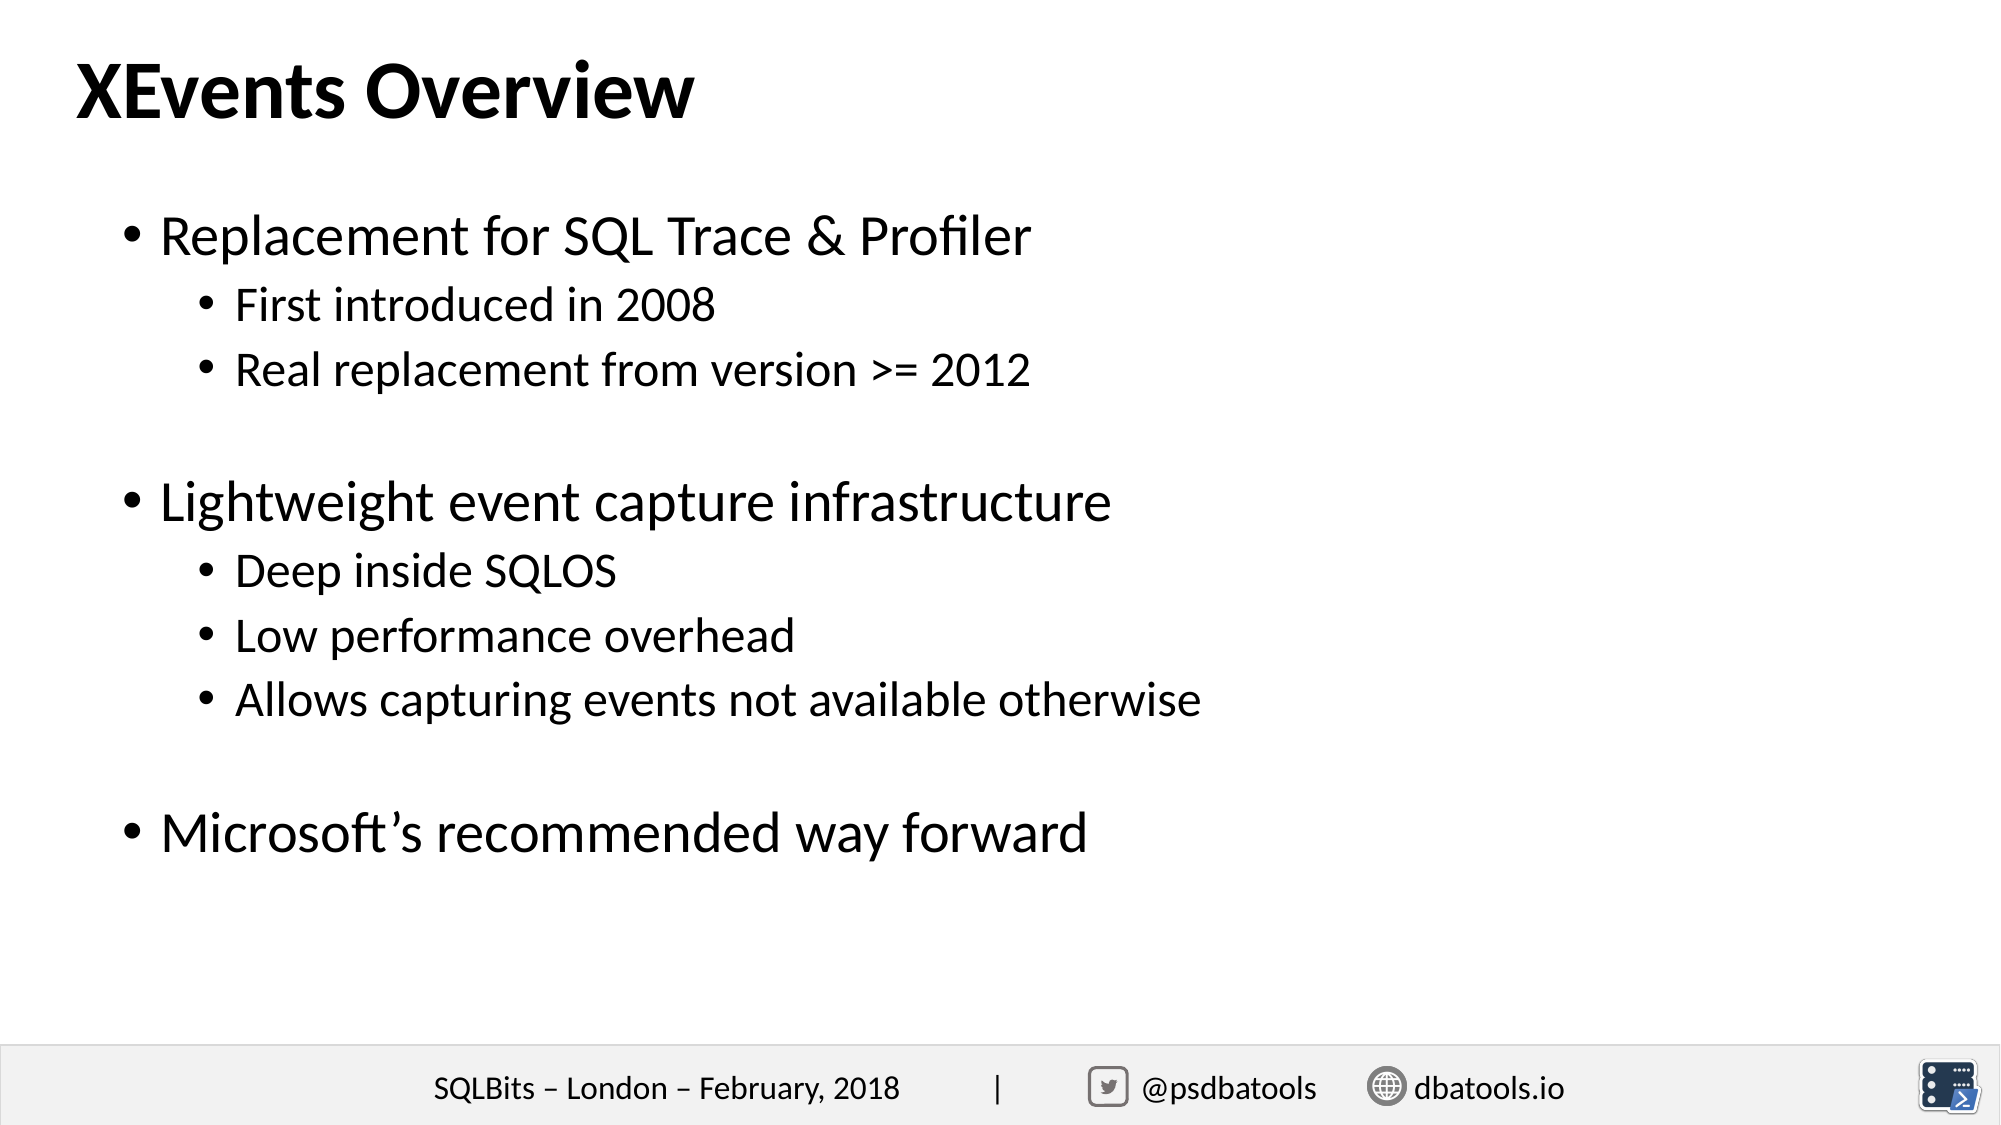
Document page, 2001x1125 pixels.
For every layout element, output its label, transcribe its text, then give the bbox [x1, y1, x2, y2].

picture [1367, 1066, 1407, 1106]
list Replacement for SQL Trace & Profiler First introduced in 2008 Real replacement from version >= 2012 Lightweight event capture infrastructure Deep inside SQLOS Low performance overhead Allows capturing events not available otherwise Microsoft’s recommended way forward [107, 197, 1610, 964]
text_box XEvents Overview [61, 27, 1472, 143]
picture [1917, 1057, 1983, 1115]
